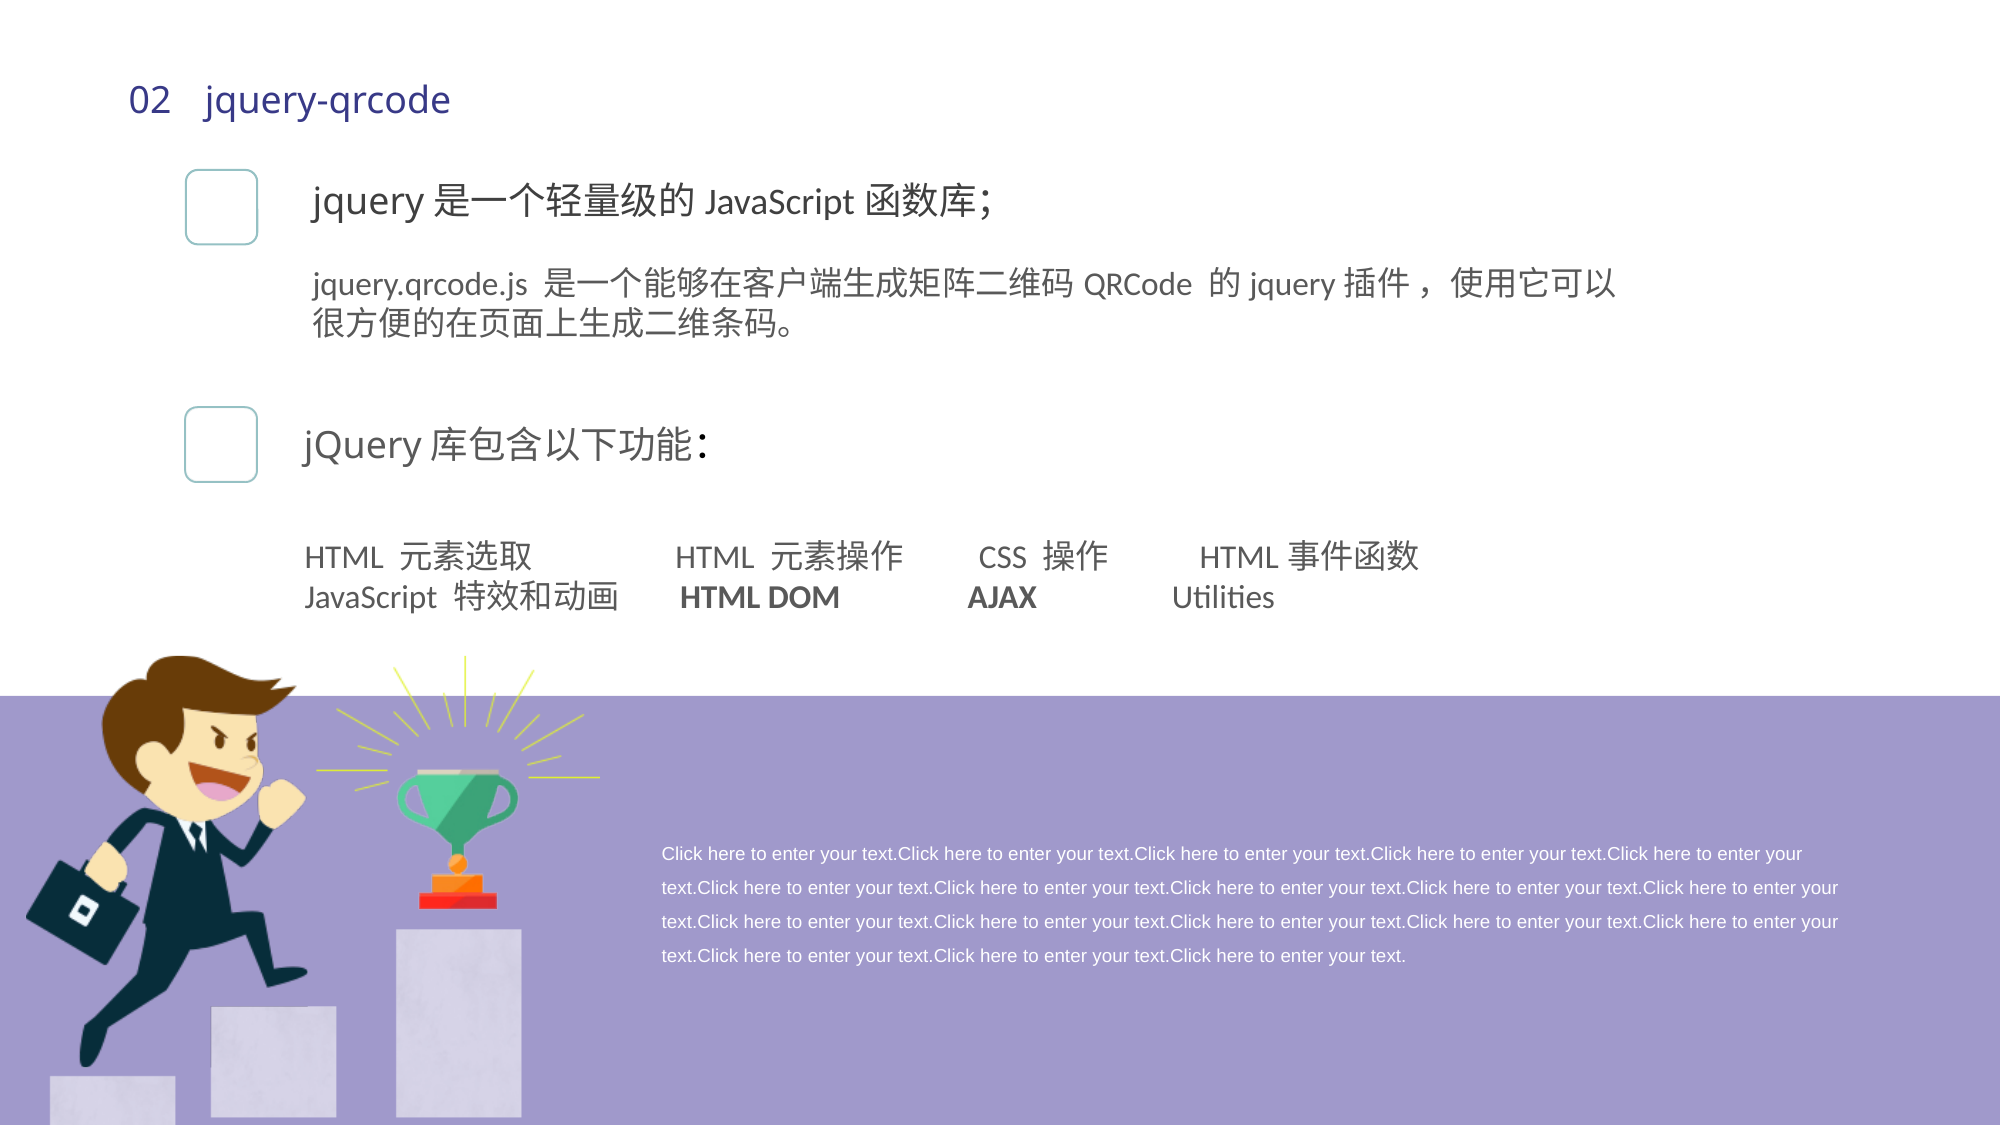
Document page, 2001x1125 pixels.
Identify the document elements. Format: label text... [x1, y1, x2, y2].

text_box jquery是一个轻量级的JavaScript函数库； jquery.qrcode.js 是一个能够在客户端生成矩阵二维码QRCode 的jquery插件 ，使用它可以很方便的在页面上生成二维条码。 [297, 169, 1658, 350]
text_box jQuery库包含以下功能： [288, 413, 746, 474]
text_box jquery-qrcode [190, 68, 467, 129]
text_box [600, 695, 2000, 1125]
picture [0, 559, 600, 1125]
text_box HTML 元素选取 HTML 元素操作 CSS 操作 HTML事件函数 JavaScript 特效和动画 HTML DOM AJAX Utilities [289, 487, 2000, 623]
text_box Click here to enter your text.Click here to enter your text.Click here to enter your text.Click here to enter your text.Click here to enter your text.Click here to enter your text.Click here to enter your text.Click here to enter your text.Click here to enter your text.Click here to enter your text.Click here to enter your text.Click here to enter your text.Click here to enter your text.Click here to enter your text.Click here to enter your text.Click here to enter your text.Click here to enter your text.Click here to enter your text. [646, 823, 1877, 1007]
picture [184, 406, 258, 483]
text_box [184, 168, 259, 246]
text_box 02 [114, 68, 187, 129]
